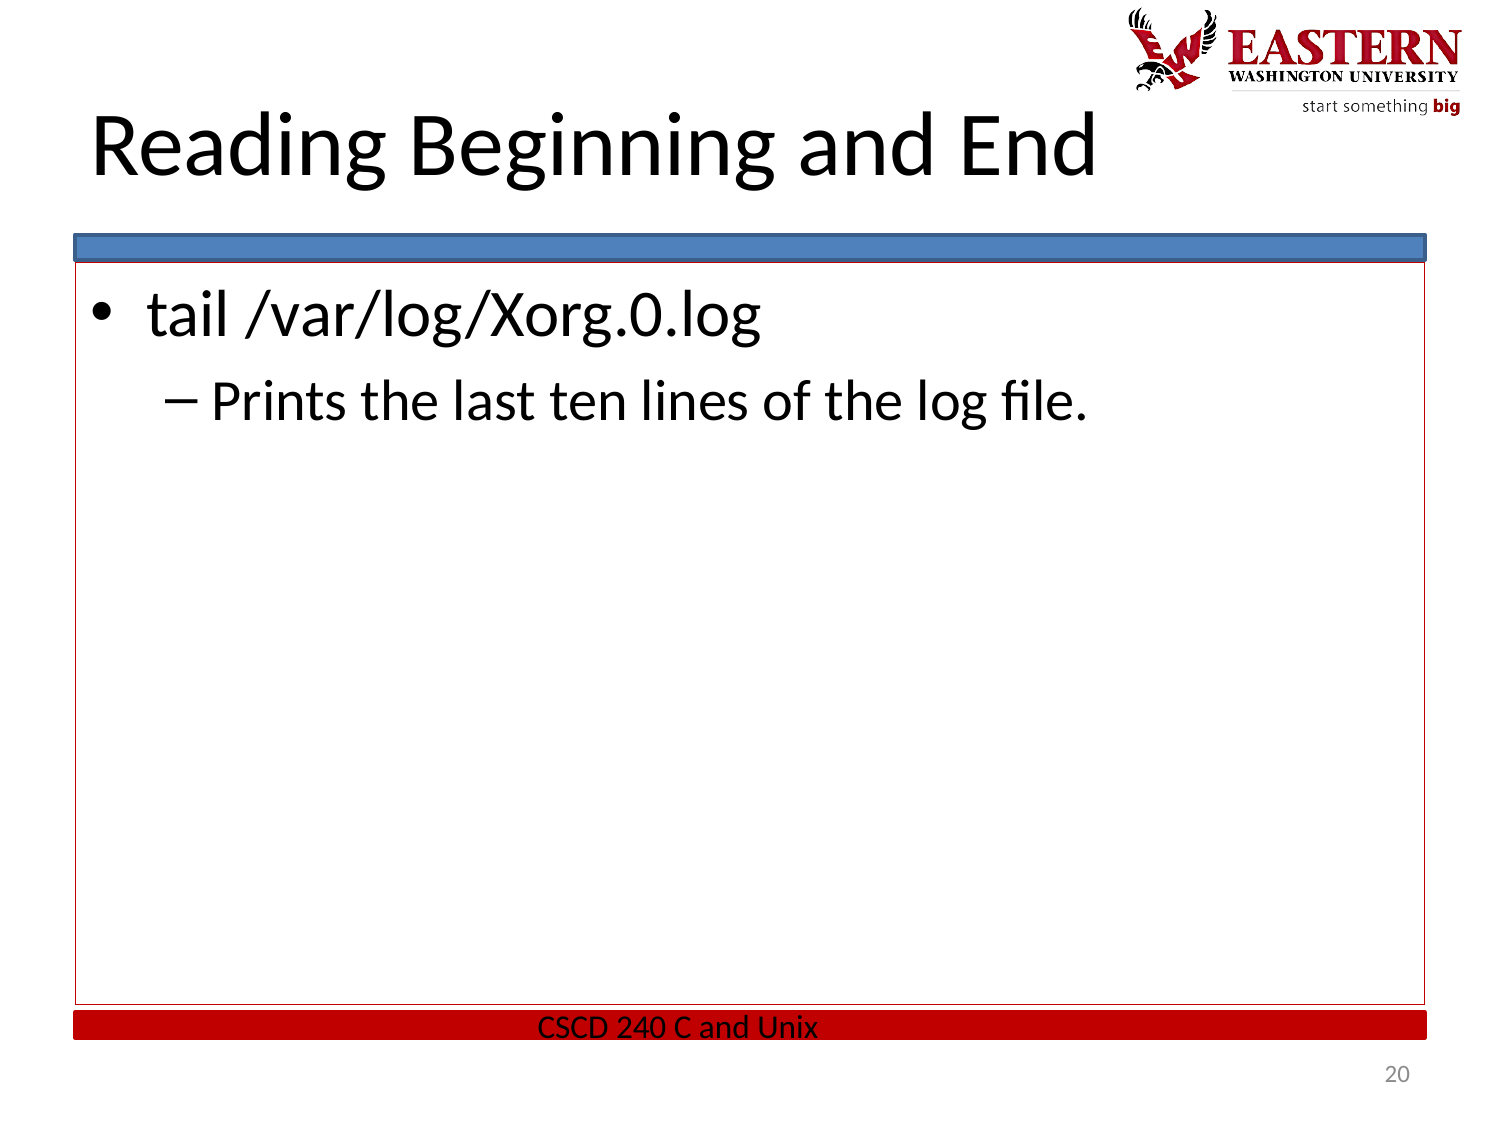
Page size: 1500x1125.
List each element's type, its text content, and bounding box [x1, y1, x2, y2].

text_box [73, 1010, 537, 1040]
slide_number 20 [1074, 1042, 1425, 1103]
list tail /var/log/Xorg.0.log Prints the last ten lines of the log file. [75, 262, 1425, 1005]
picture [1112, 0, 1500, 130]
title Reading Beginning and End [75, 45, 1425, 233]
text_box [73, 233, 1427, 262]
text_box [1050, 1010, 1427, 1040]
text_box CSCD 240 C and Unix [537, 1004, 1050, 1045]
